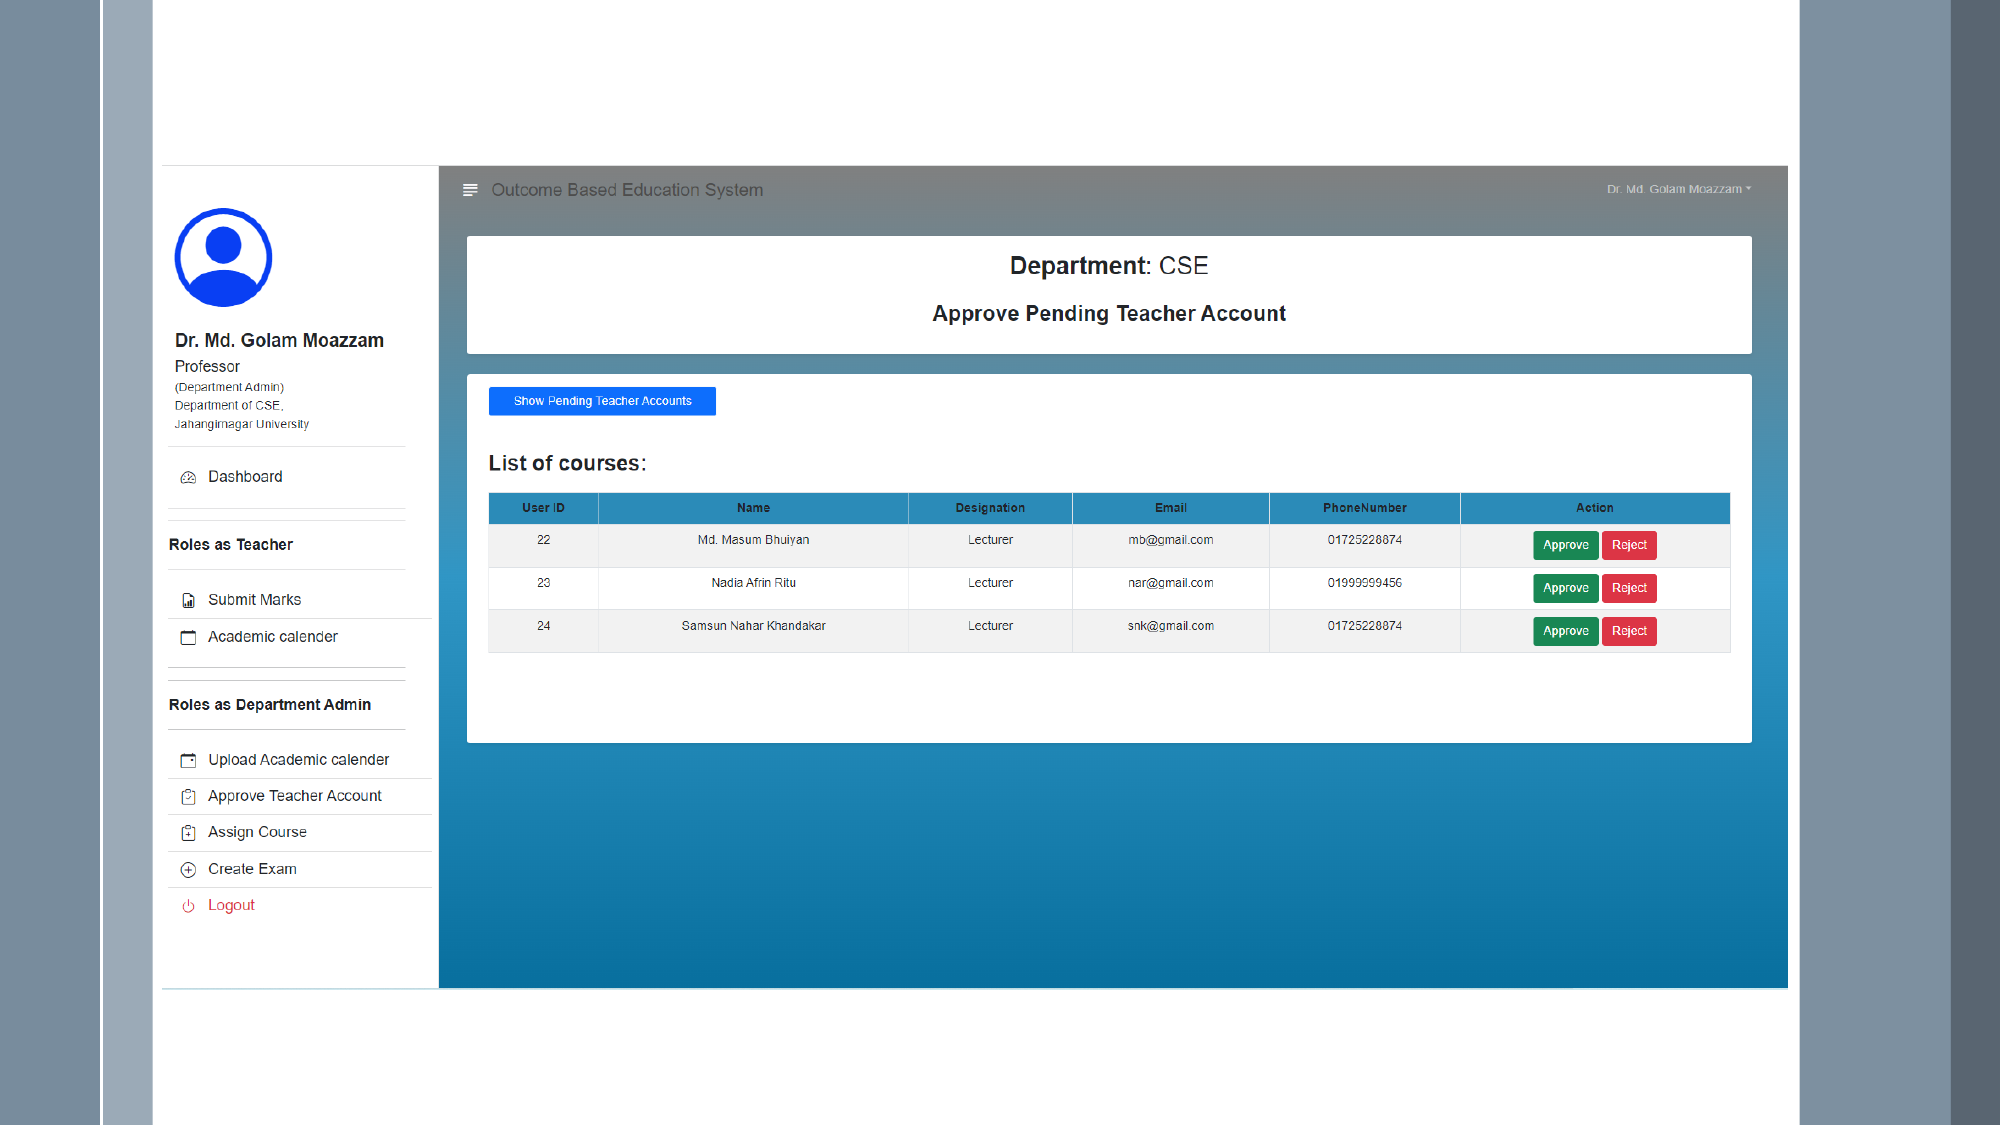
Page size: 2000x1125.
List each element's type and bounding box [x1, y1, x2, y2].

picture [162, 162, 1788, 990]
